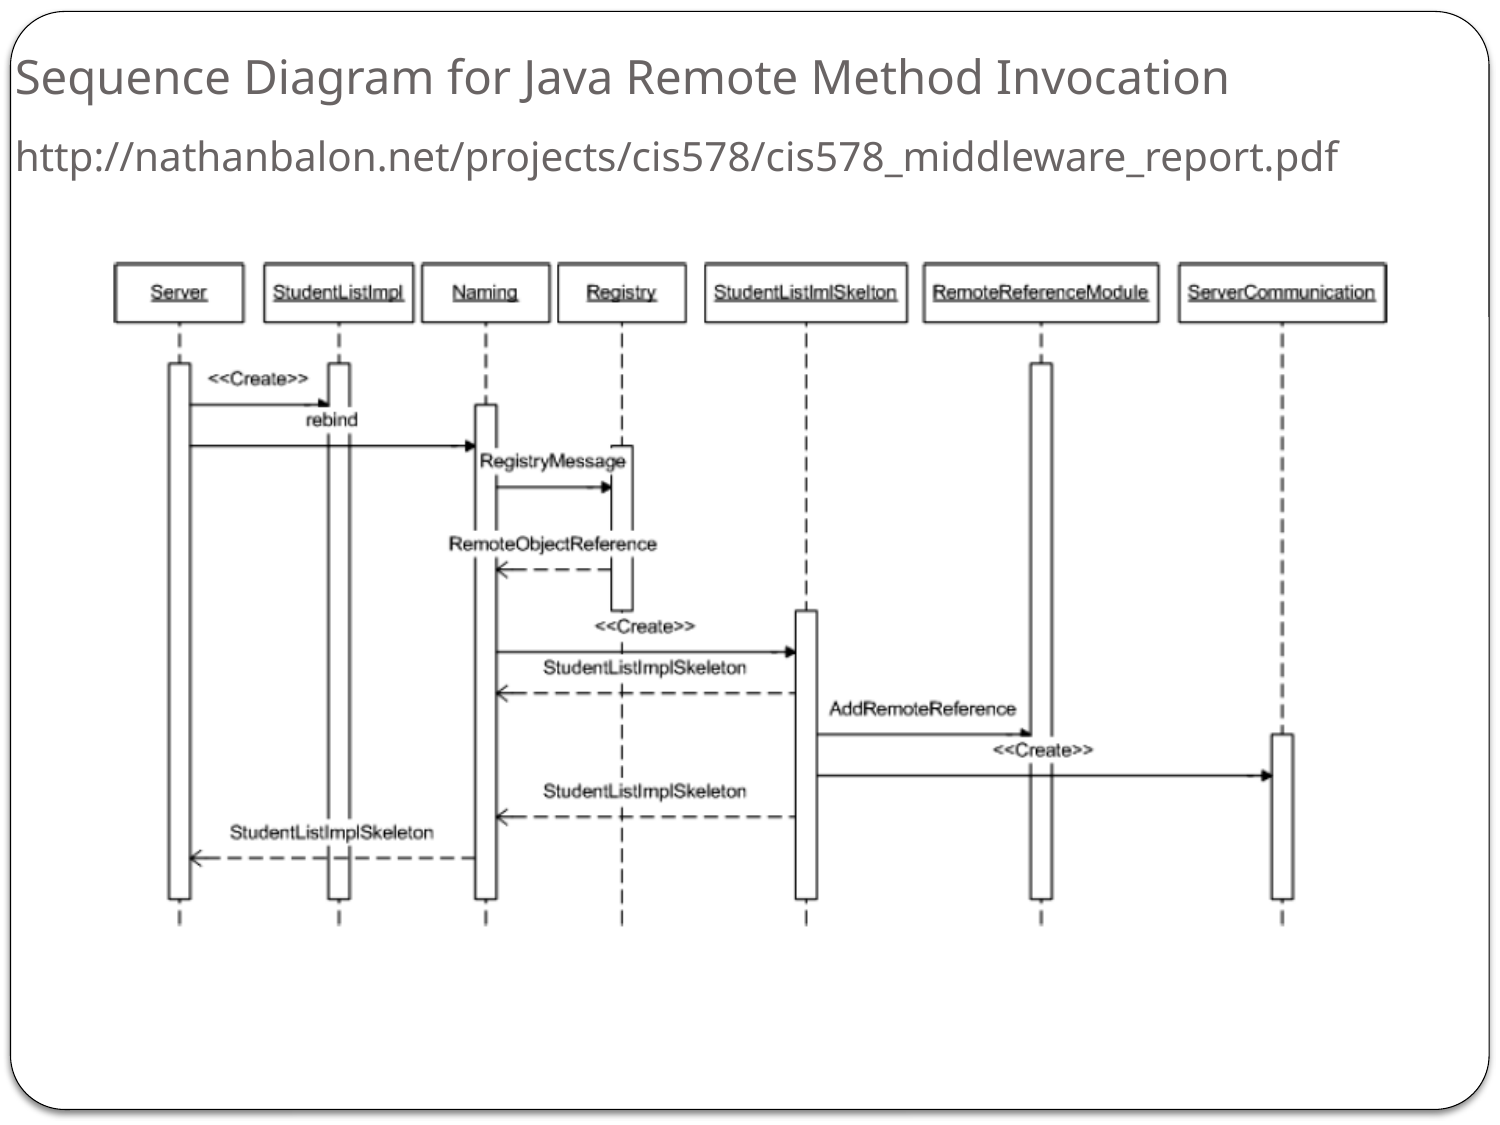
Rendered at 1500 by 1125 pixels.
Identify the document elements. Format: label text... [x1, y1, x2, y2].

title Sequence Diagram for Java Remote Method Invocation http://nathanbalon.net/projects/cis578/cis578_middleware_report.pdf [0, 37, 1463, 200]
picture [87, 237, 1420, 948]
